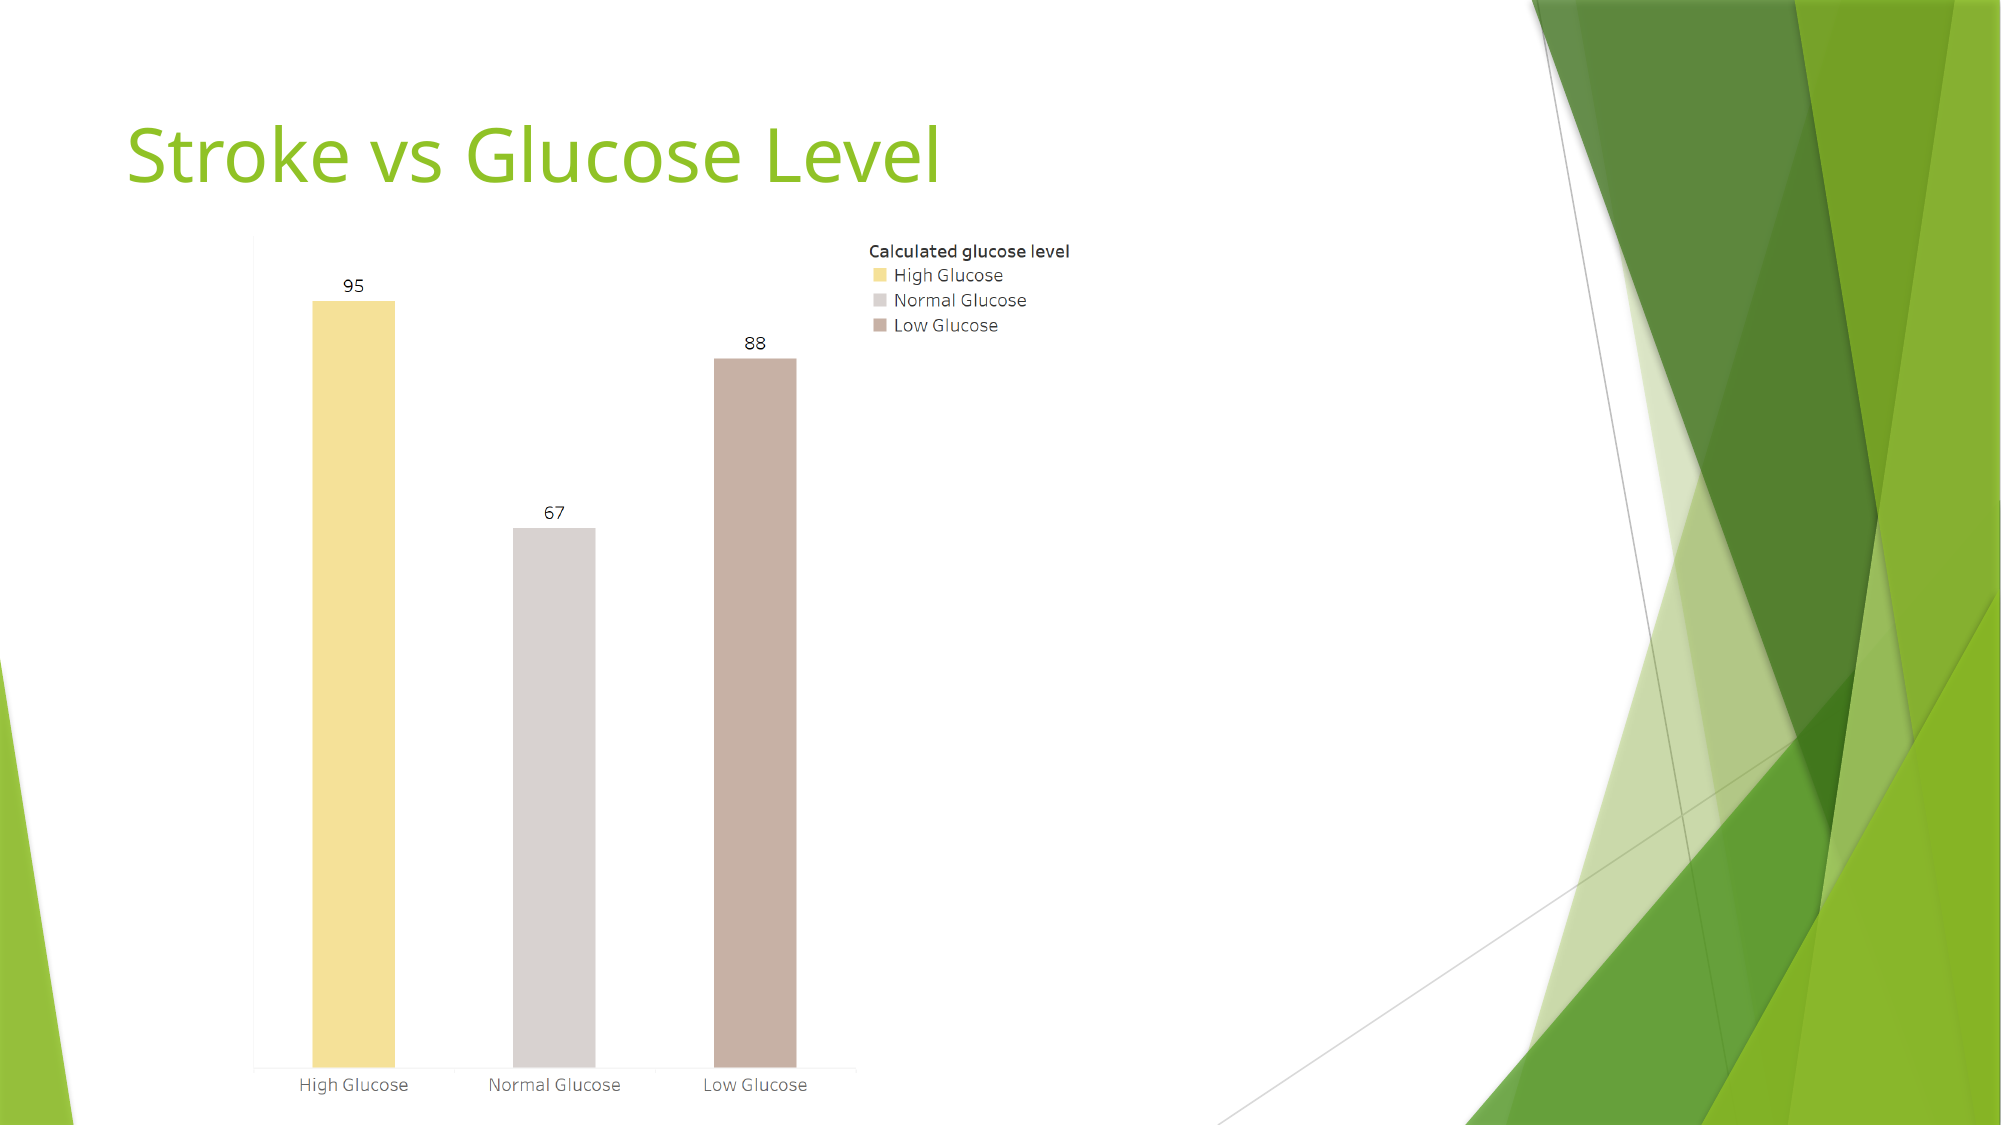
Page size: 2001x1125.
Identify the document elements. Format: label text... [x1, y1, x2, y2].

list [252, 233, 1074, 1105]
title Stroke vs Glucose Level [111, 99, 1522, 317]
